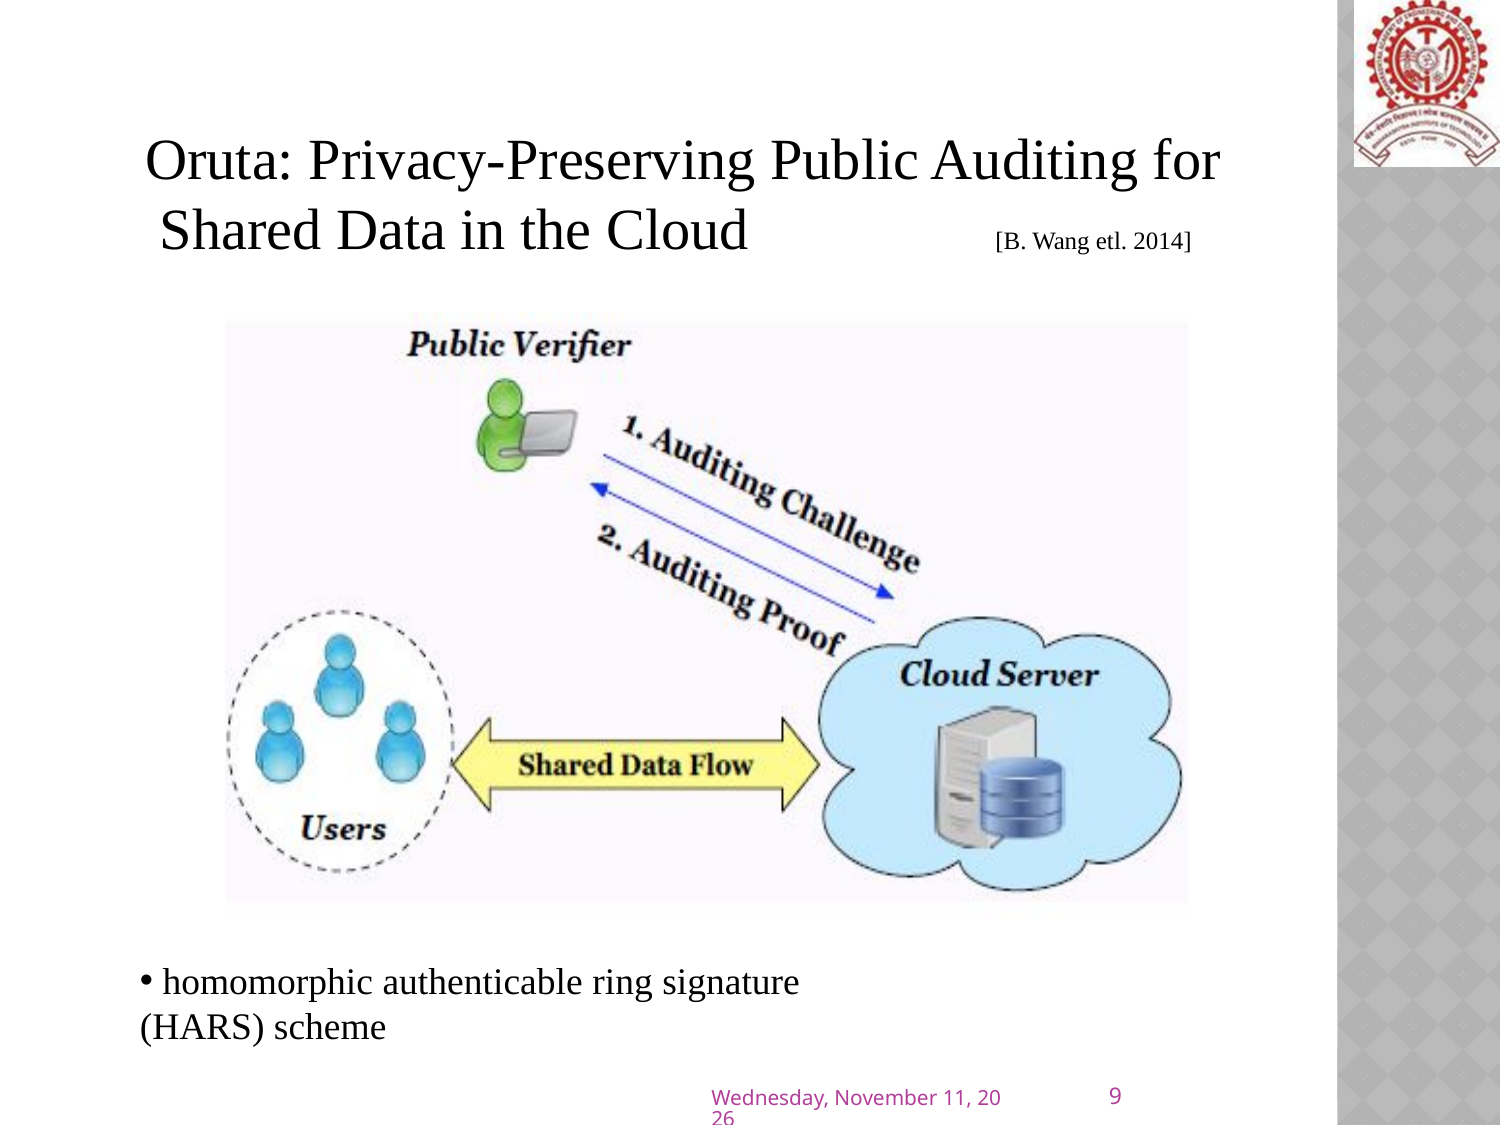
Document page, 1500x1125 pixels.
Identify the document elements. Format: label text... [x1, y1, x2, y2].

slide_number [696, 1075, 1025, 1113]
picture [224, 312, 1188, 926]
text_box homomorphic authenticable ring signature (HARS) scheme [124, 949, 875, 1055]
picture [1354, 0, 1500, 168]
slide_number 9 [1025, 1075, 1122, 1113]
text_box Oruta: Privacy-Preserving Public Auditing for Shared Data in the Cloud [B. Wang etl. 2014] [55, 113, 1237, 269]
